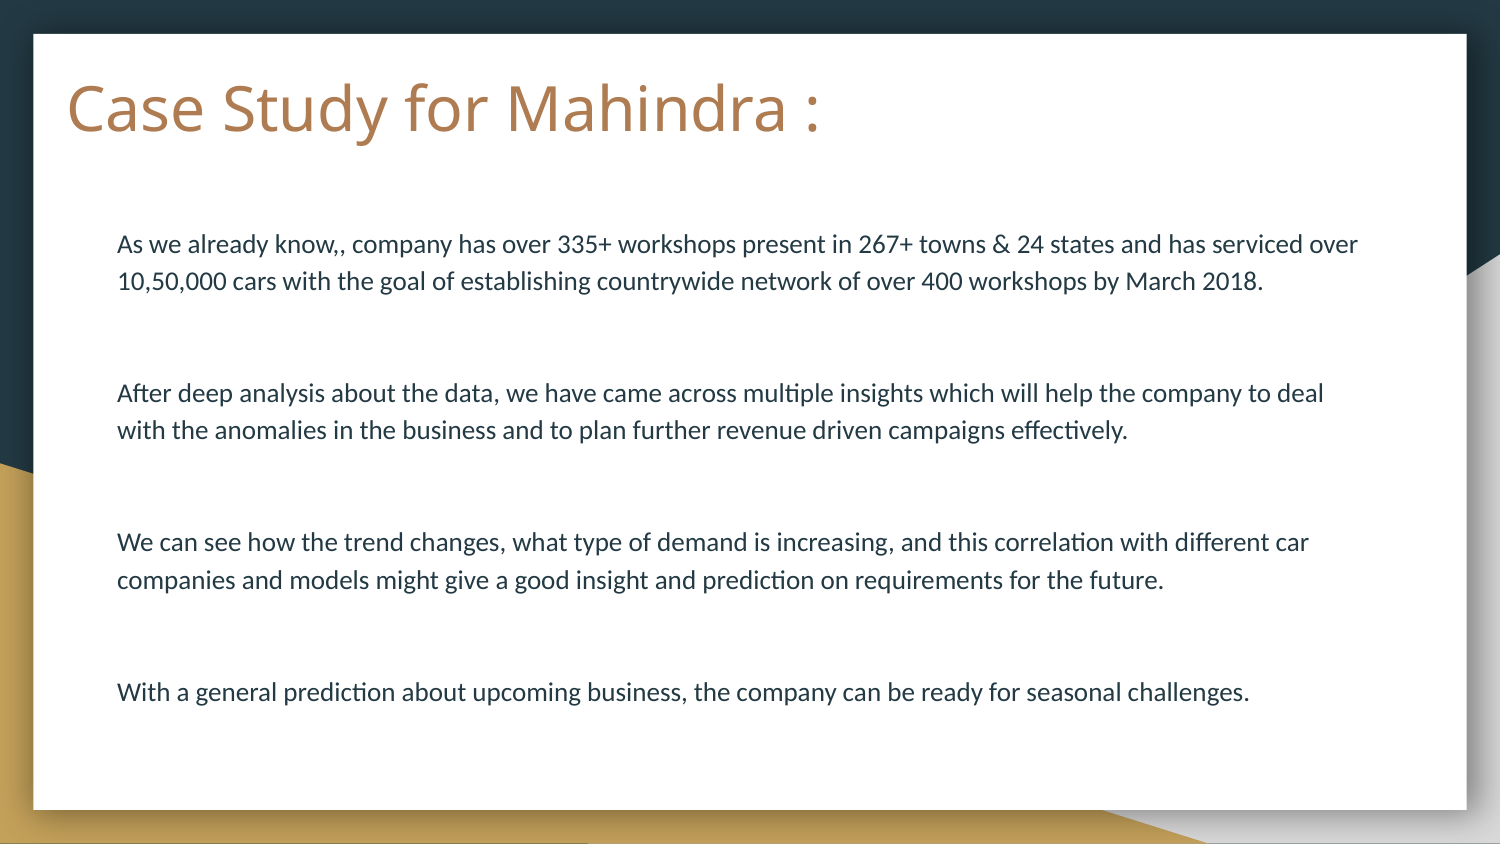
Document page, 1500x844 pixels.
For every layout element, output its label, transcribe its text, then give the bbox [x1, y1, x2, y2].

list As we already know,, company has over 335+ workshops present in 267+ towns & 24 states and has serviced over 10,50,000 cars with the goal of establishing countrywide network of over 400 workshops by March 2018. After deep analysis about the data, we have came across multiple insights which will help the company to deal with the anomalies in the business and to plan further revenue driven campaigns effectively. We can see how the trend changes, what type of demand is increasing, and this correlation with different car companies and models might give a good insight and prediction on requirements for the future. With a general prediction about upcoming business, the company can be ready for seasonal challenges. [78, 206, 1415, 672]
title Case Study for Mahindra : [51, 54, 1283, 154]
